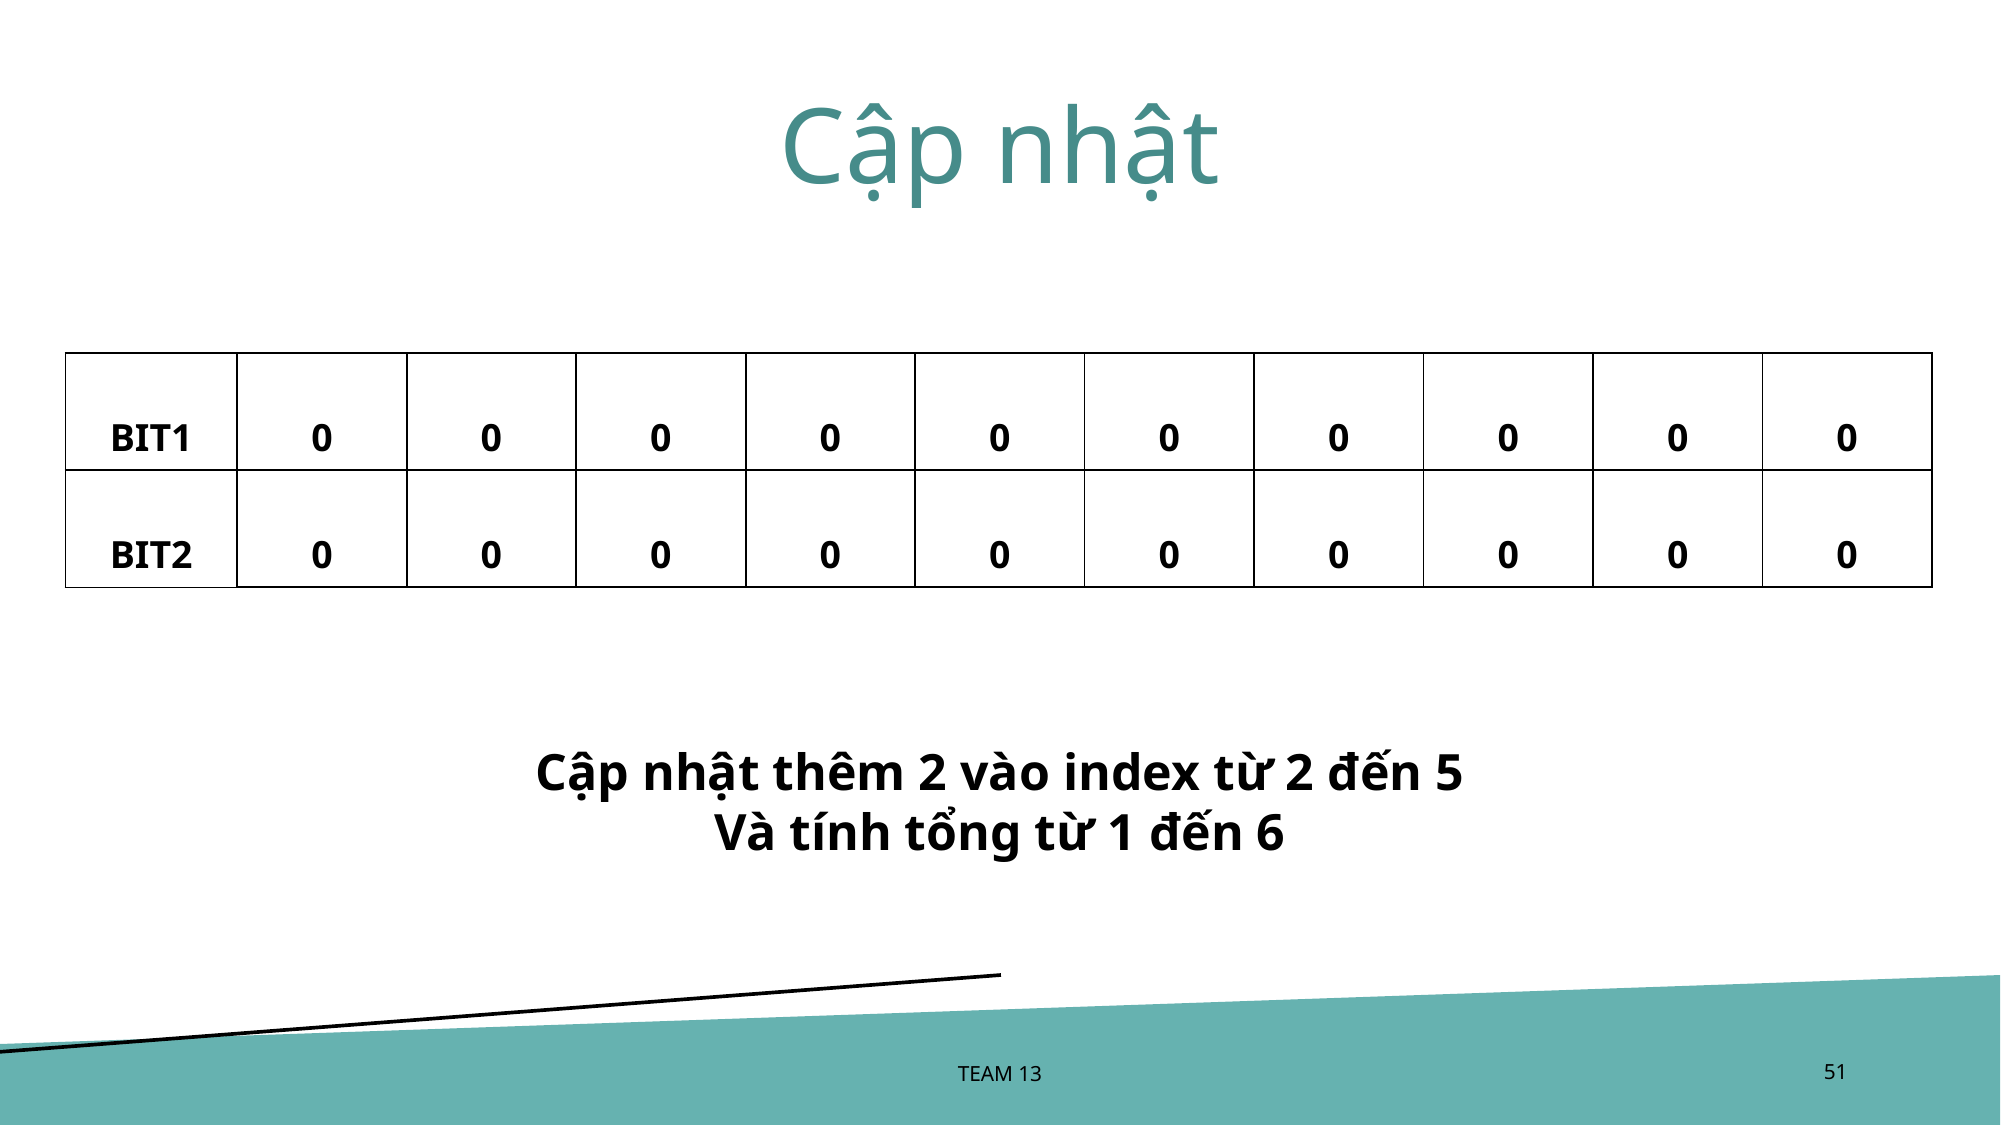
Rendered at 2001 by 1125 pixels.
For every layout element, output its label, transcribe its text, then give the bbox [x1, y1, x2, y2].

table_header 0 [916, 354, 1084, 469]
table_cell BIT2 [66, 471, 236, 587]
text_box Cập nhật thêm 2 vào index từ 2 đến 5 Và tính tổng từ 1 đến 6 [303, 755, 1697, 847]
table_cell 0 [1085, 471, 1253, 586]
table_cell 0 [747, 471, 914, 586]
table_header 0 [1594, 354, 1762, 469]
table_header BIT1 [66, 354, 236, 469]
table_cell 0 [916, 471, 1084, 586]
table_header 0 [577, 354, 745, 469]
table_header 0 [238, 354, 406, 469]
table_cell 0 [1424, 471, 1592, 586]
table_cell 0 [1255, 471, 1423, 586]
table_cell 0 [577, 471, 745, 586]
table_header 0 [1255, 354, 1423, 469]
table_header 0 [408, 354, 575, 469]
table_header 0 [1763, 354, 1931, 469]
table_cell 0 [1763, 471, 1931, 586]
table_header 0 [747, 354, 914, 469]
table_cell 0 [408, 471, 575, 586]
table_header 0 [1424, 354, 1592, 469]
table_cell 0 [1594, 471, 1762, 586]
text_box TEAM 13 [662, 1042, 1338, 1103]
title Cập nhật [284, 72, 1716, 228]
table_cell 0 [238, 471, 406, 586]
table_header 0 [1085, 354, 1253, 469]
slide_number ‹#› [1412, 1042, 1863, 1103]
